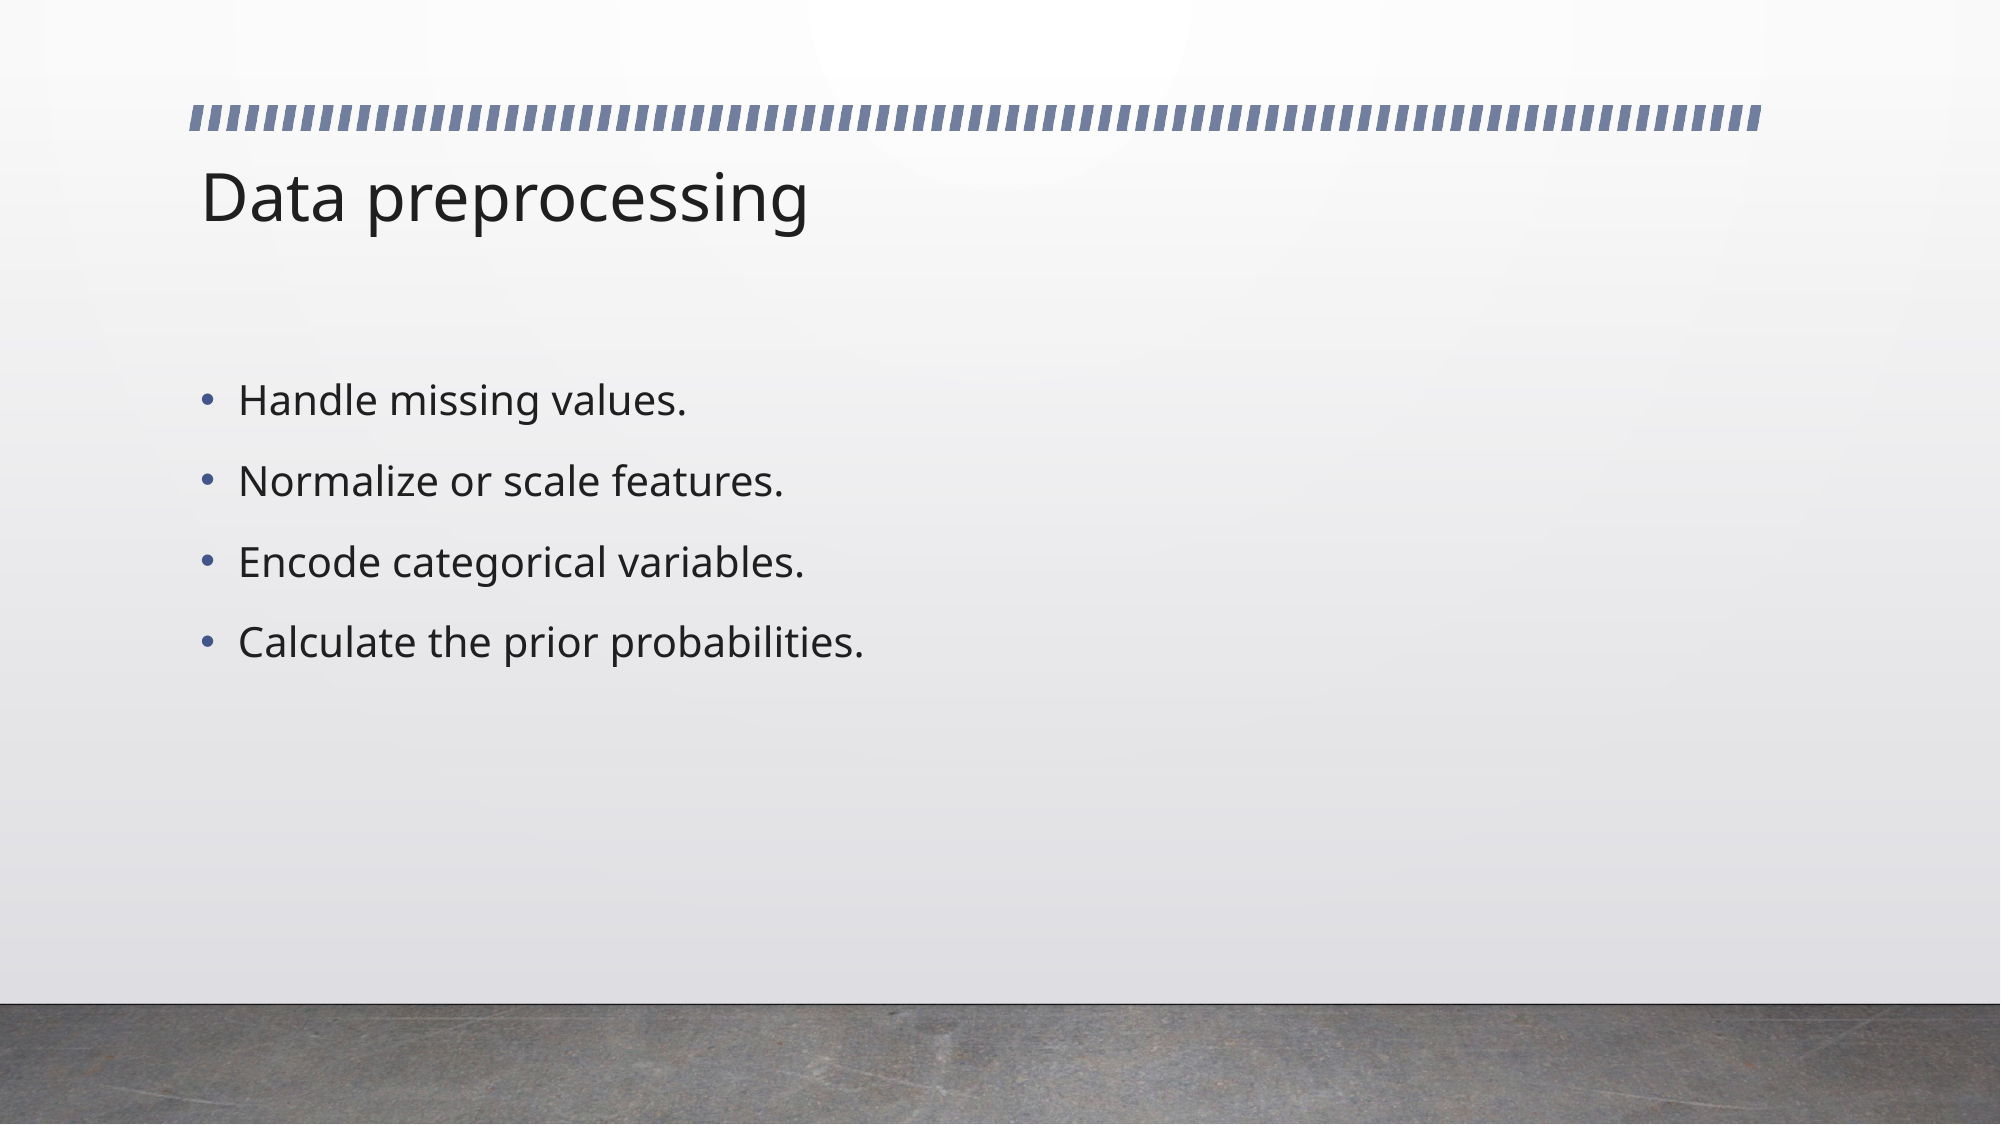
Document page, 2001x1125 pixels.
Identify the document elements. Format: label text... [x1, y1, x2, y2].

picture [0, 1004, 2000, 1124]
list Handle missing values. Normalize or scale features. Encode categorical variables. Calculate the prior probabilities. [185, 356, 1761, 897]
title Data preprocessing [185, 156, 1761, 329]
